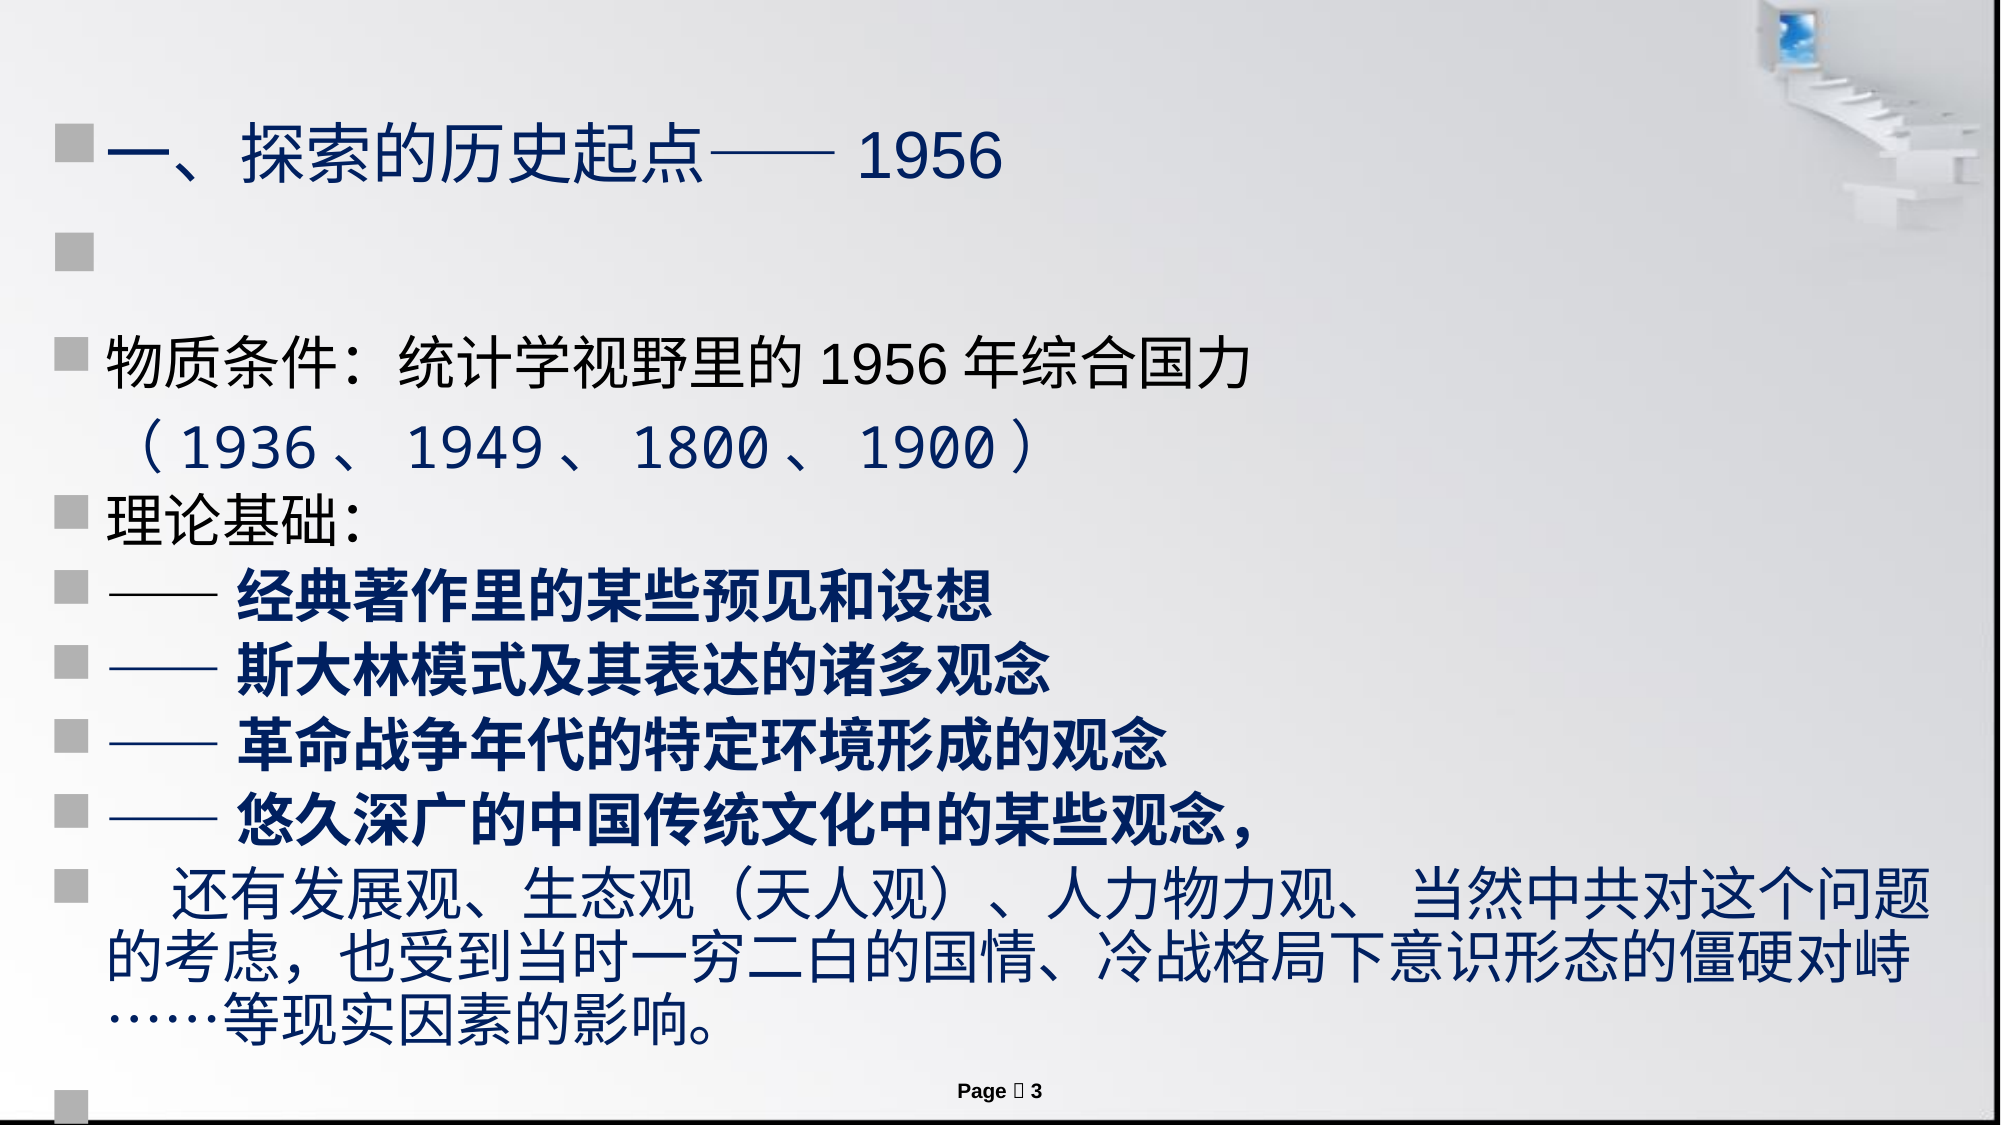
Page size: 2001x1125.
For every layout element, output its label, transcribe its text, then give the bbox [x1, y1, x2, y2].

picture [0, 0, 2001, 1125]
list 一、探索的历史起点——1956 物质条件：统计学视野里的1956年综合国力（1936、1949、1800、1900） 理论基础： ——经典著作里的某些预见和设想 ——斯大林模式及其表达的诸多观念 ——革命战争年代的特定环境形成的观念 ——悠久深广的中国传统文化中的某些观念， 还有发展观、生态观（天人观）、人力物力观、 当然中共对这个问题的考虑，也受到当时一穷二白的国情、冷战格局下意识形态的僵硬对峙……等现实因素的影响。 [34, 88, 1966, 977]
